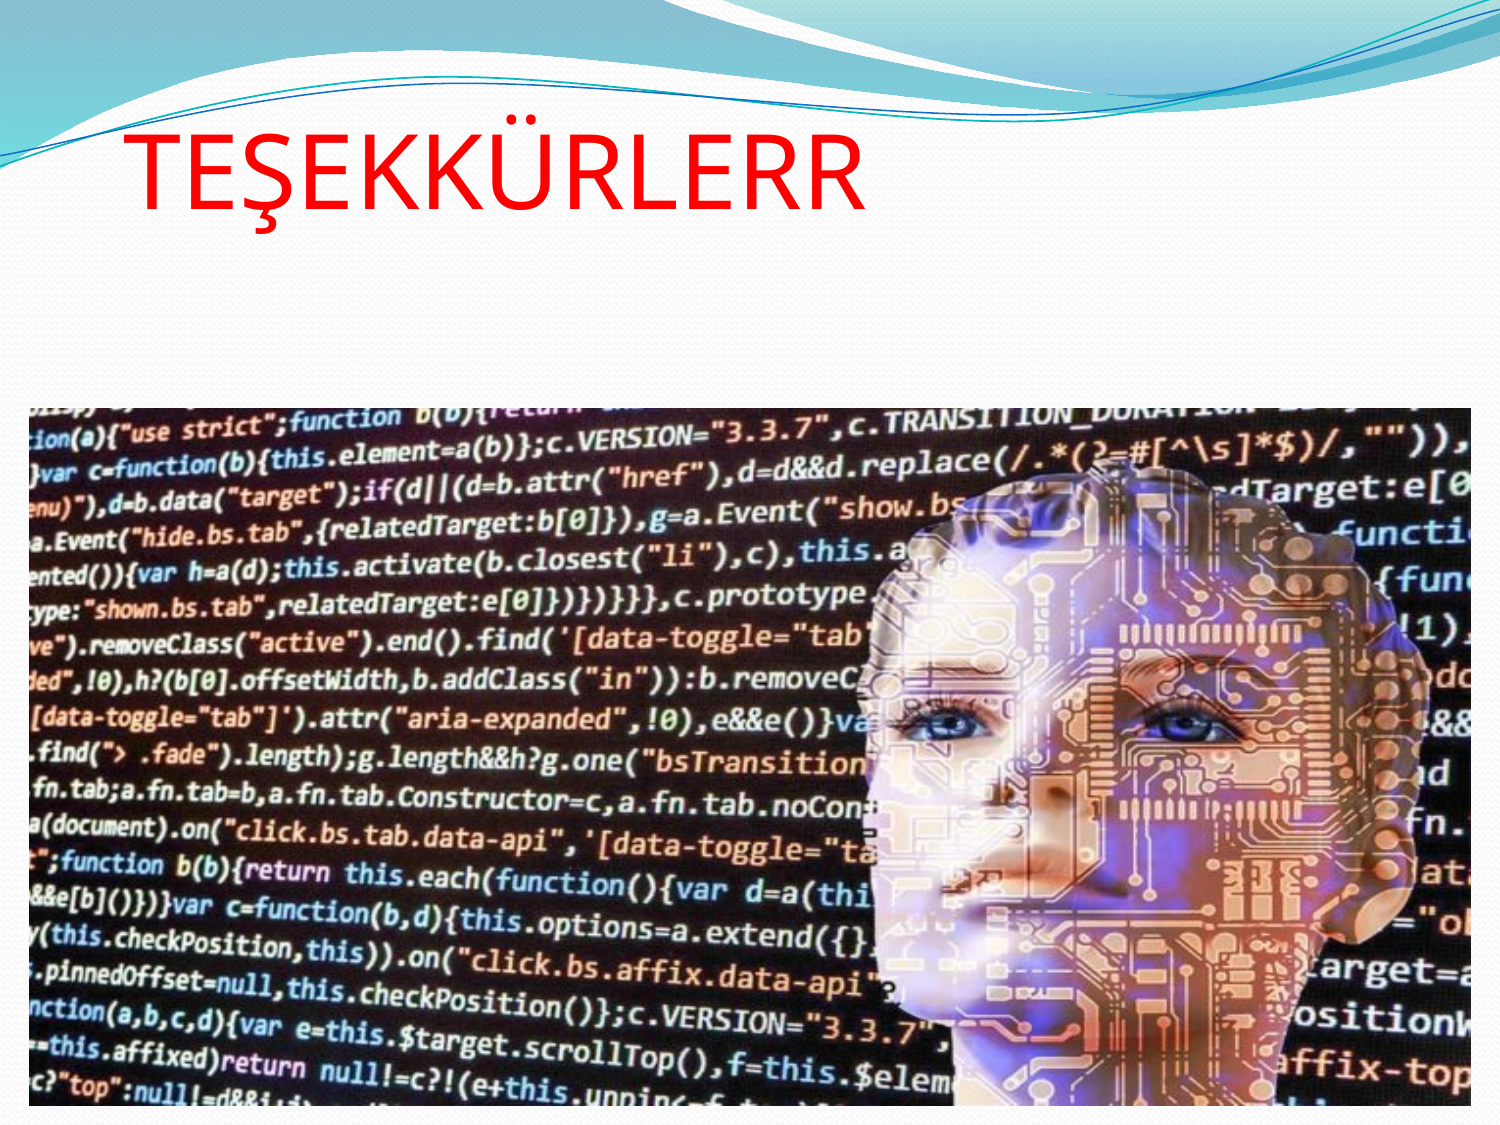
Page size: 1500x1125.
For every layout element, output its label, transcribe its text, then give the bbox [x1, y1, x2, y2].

title TEŞEKKÜRLERR [123, 42, 1166, 231]
picture [29, 408, 1471, 1107]
